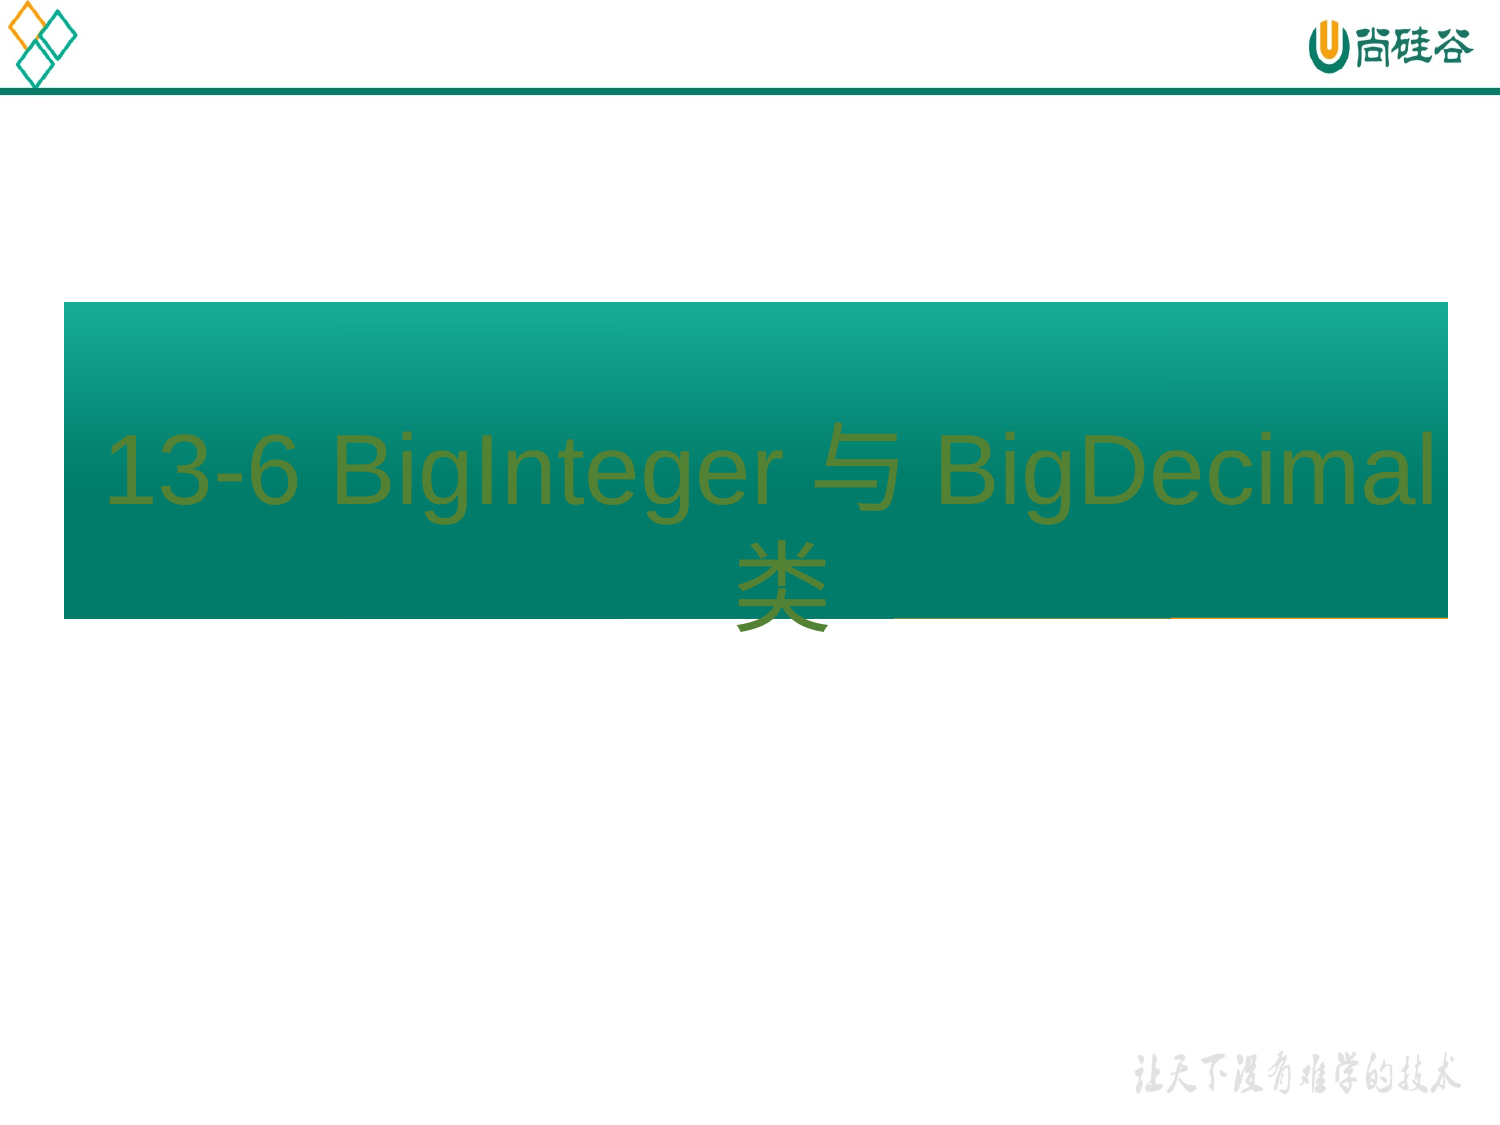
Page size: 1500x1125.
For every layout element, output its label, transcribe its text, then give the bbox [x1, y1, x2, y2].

text_box 13-6 BigInteger与BigDecimal类 [64, 397, 1500, 652]
picture [0, 0, 1500, 1125]
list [64, 302, 1448, 619]
